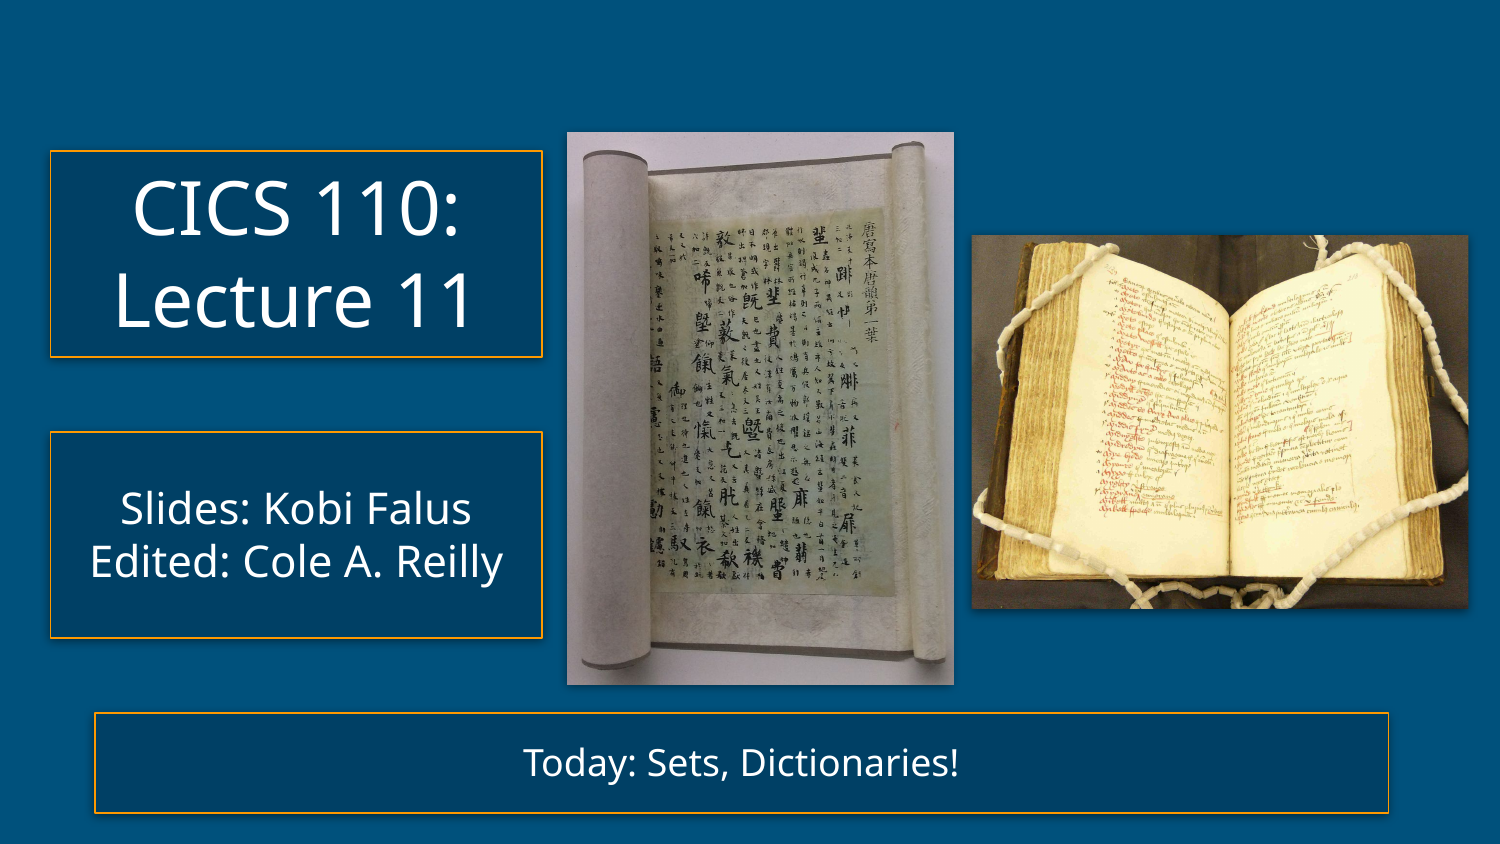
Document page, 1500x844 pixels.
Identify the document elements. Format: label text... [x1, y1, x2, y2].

picture [567, 133, 953, 685]
list Today: Sets, Dictionaries! [94, 713, 1389, 814]
title Slides: Kobi Falus Edited: Cole A. Reilly [50, 432, 543, 638]
picture [971, 236, 1469, 609]
title CICS 110: Lecture 11 [50, 151, 543, 357]
